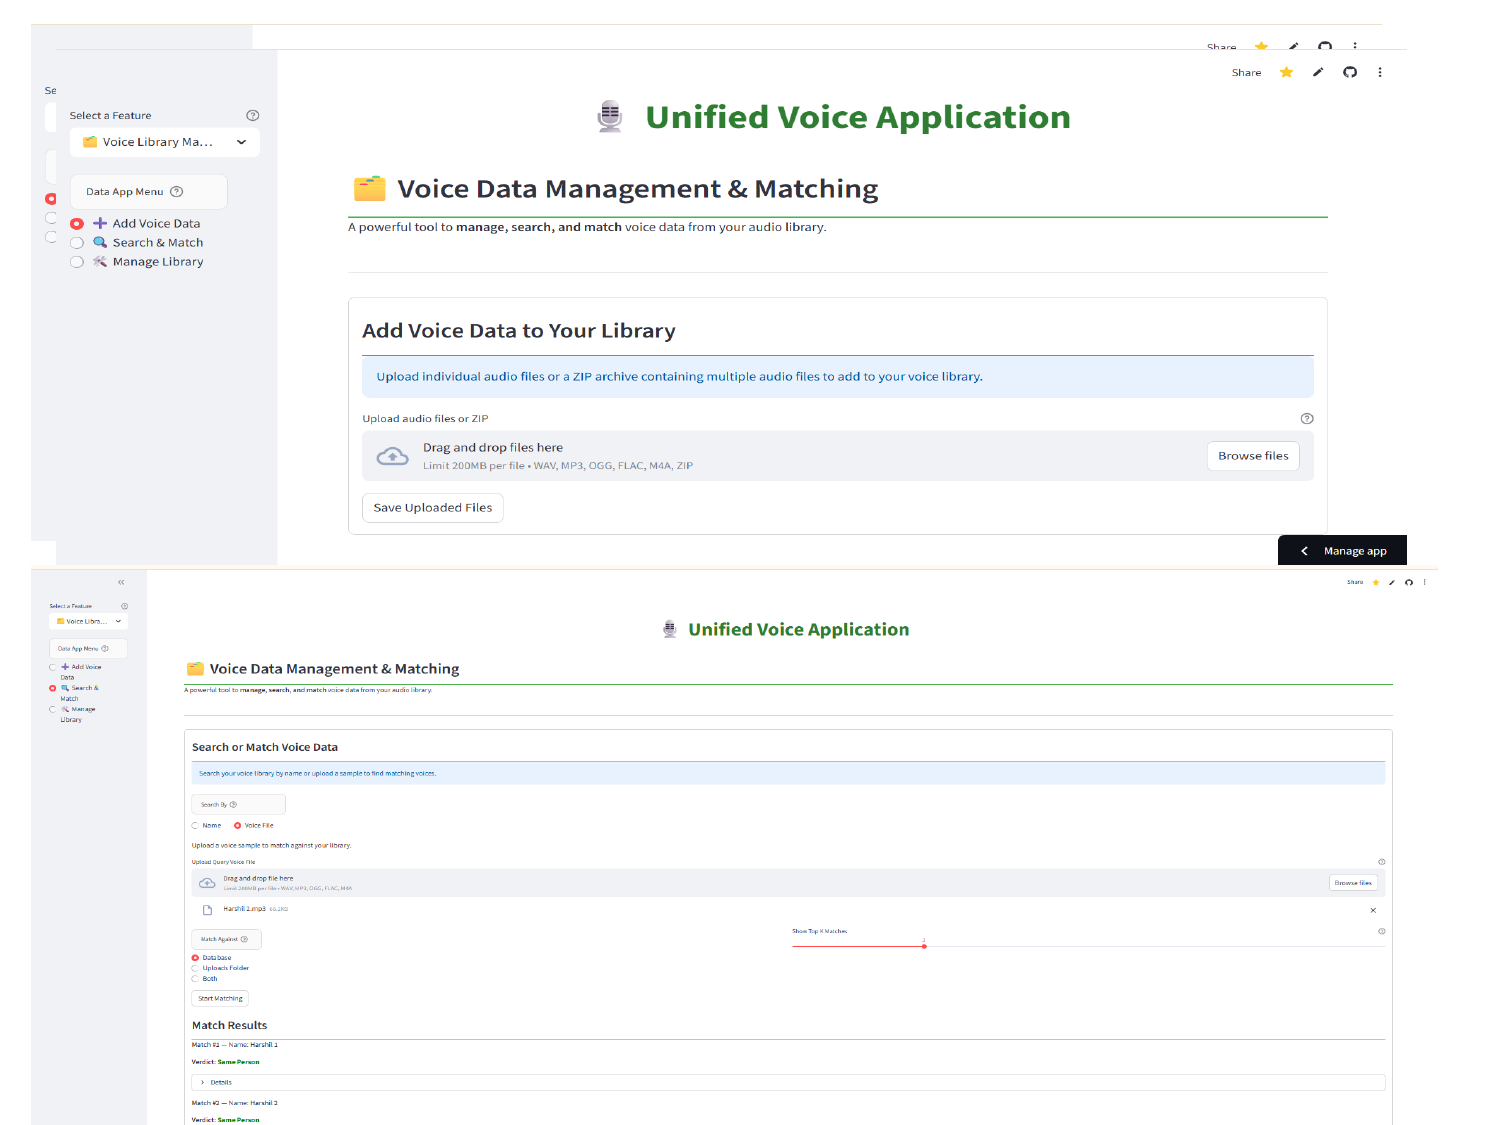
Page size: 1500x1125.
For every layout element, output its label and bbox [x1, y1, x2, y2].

list [31, 23, 1382, 541]
picture [31, 48, 1439, 1125]
